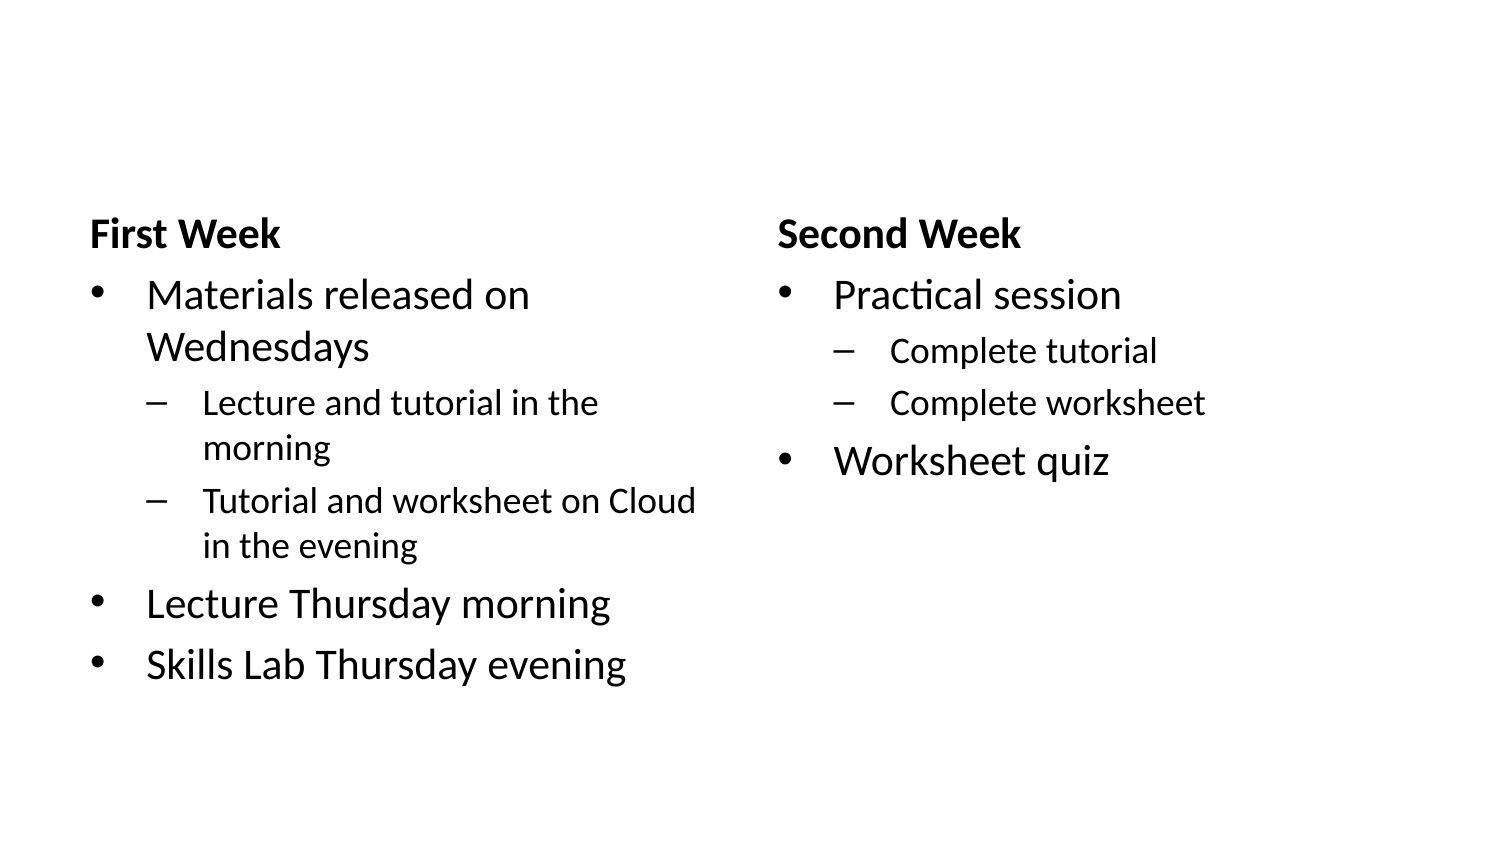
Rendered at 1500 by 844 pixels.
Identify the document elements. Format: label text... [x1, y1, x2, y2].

list First Week Materials released on Wednesdays Lecture and tutorial in the morning Tutorial and worksheet on Cloud in the evening Lecture Thursday morning Skills Lab Thursday evening [75, 196, 738, 754]
list Second Week Practical session Complete tutorial Complete worksheet Worksheet quiz [762, 196, 1425, 754]
